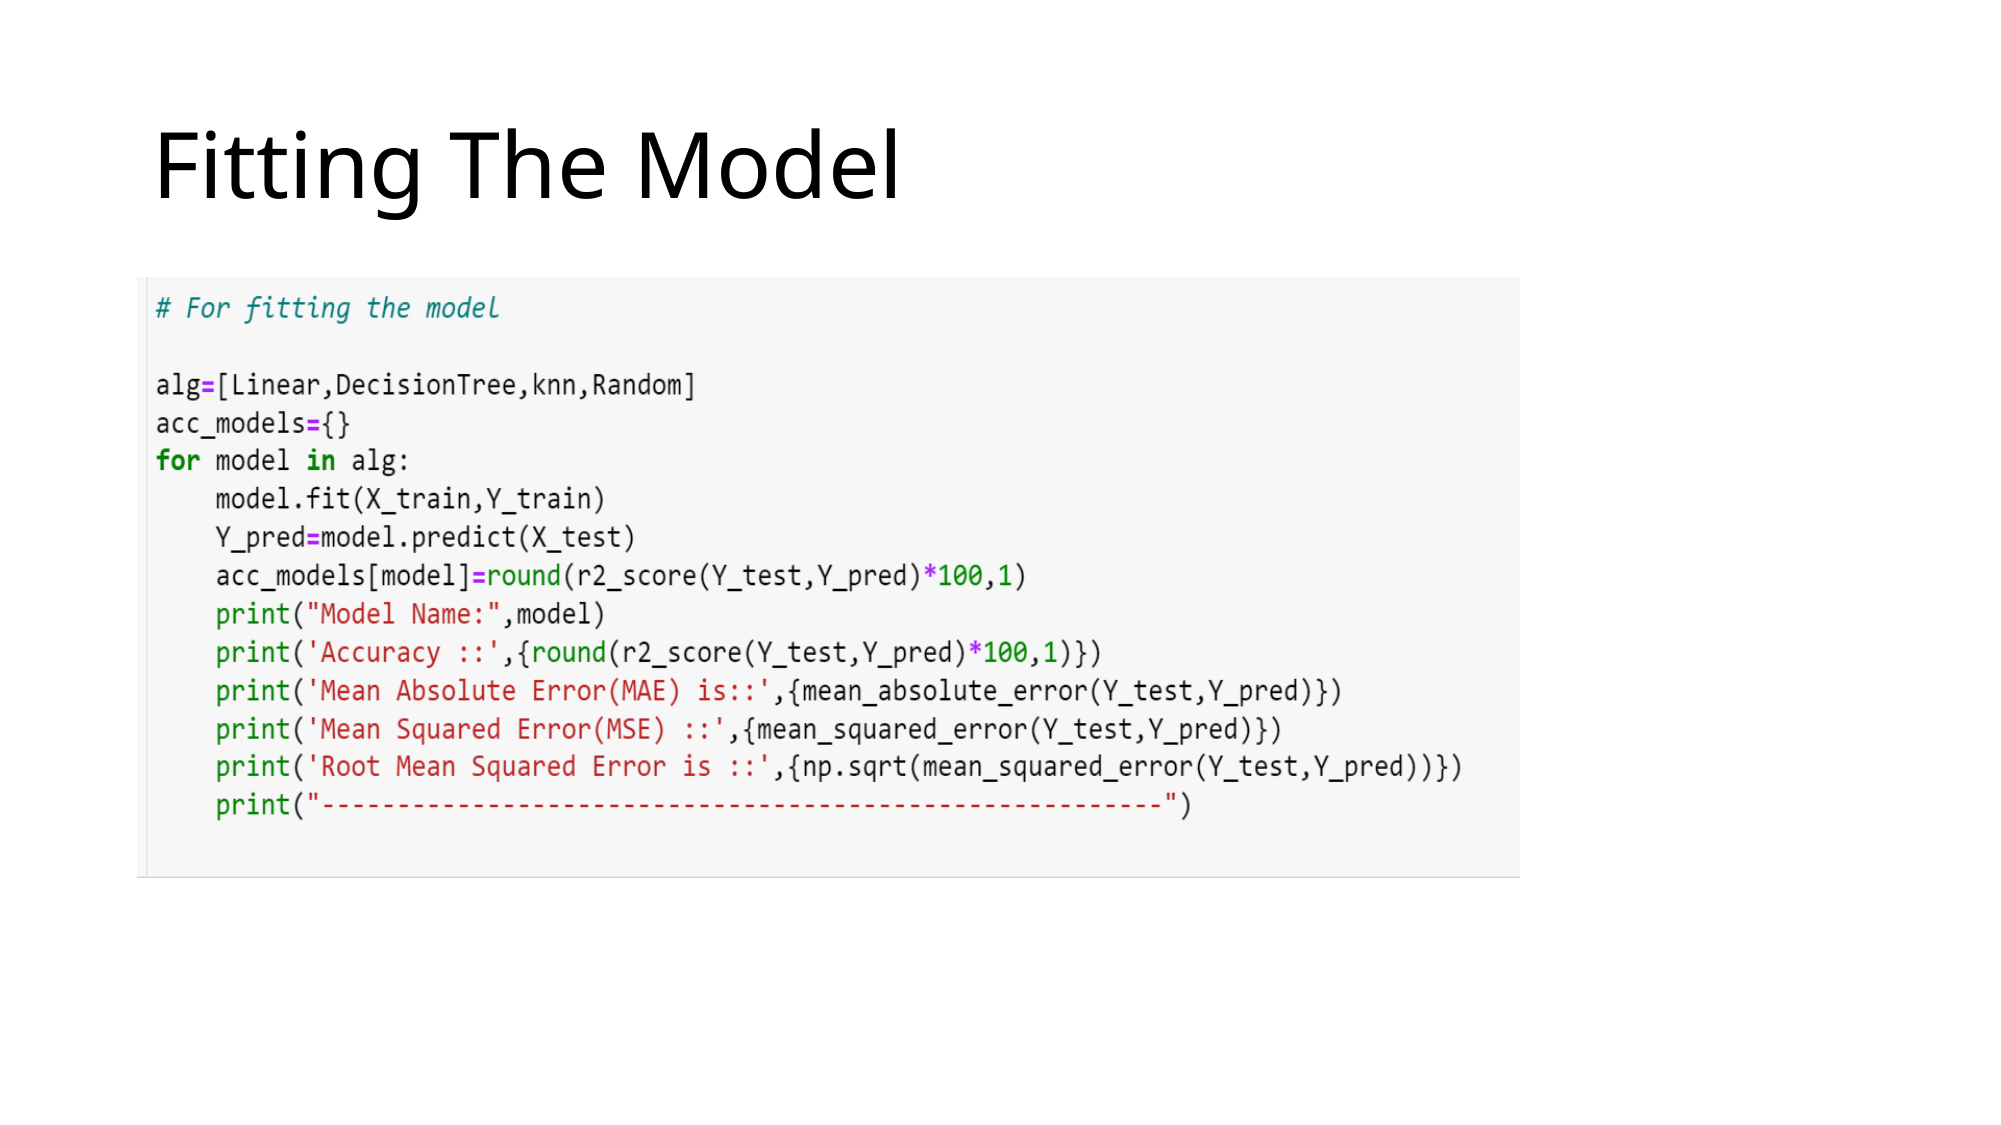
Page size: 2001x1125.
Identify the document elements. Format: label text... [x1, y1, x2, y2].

title Fitting The Model [137, 59, 1863, 278]
picture [137, 277, 1520, 878]
